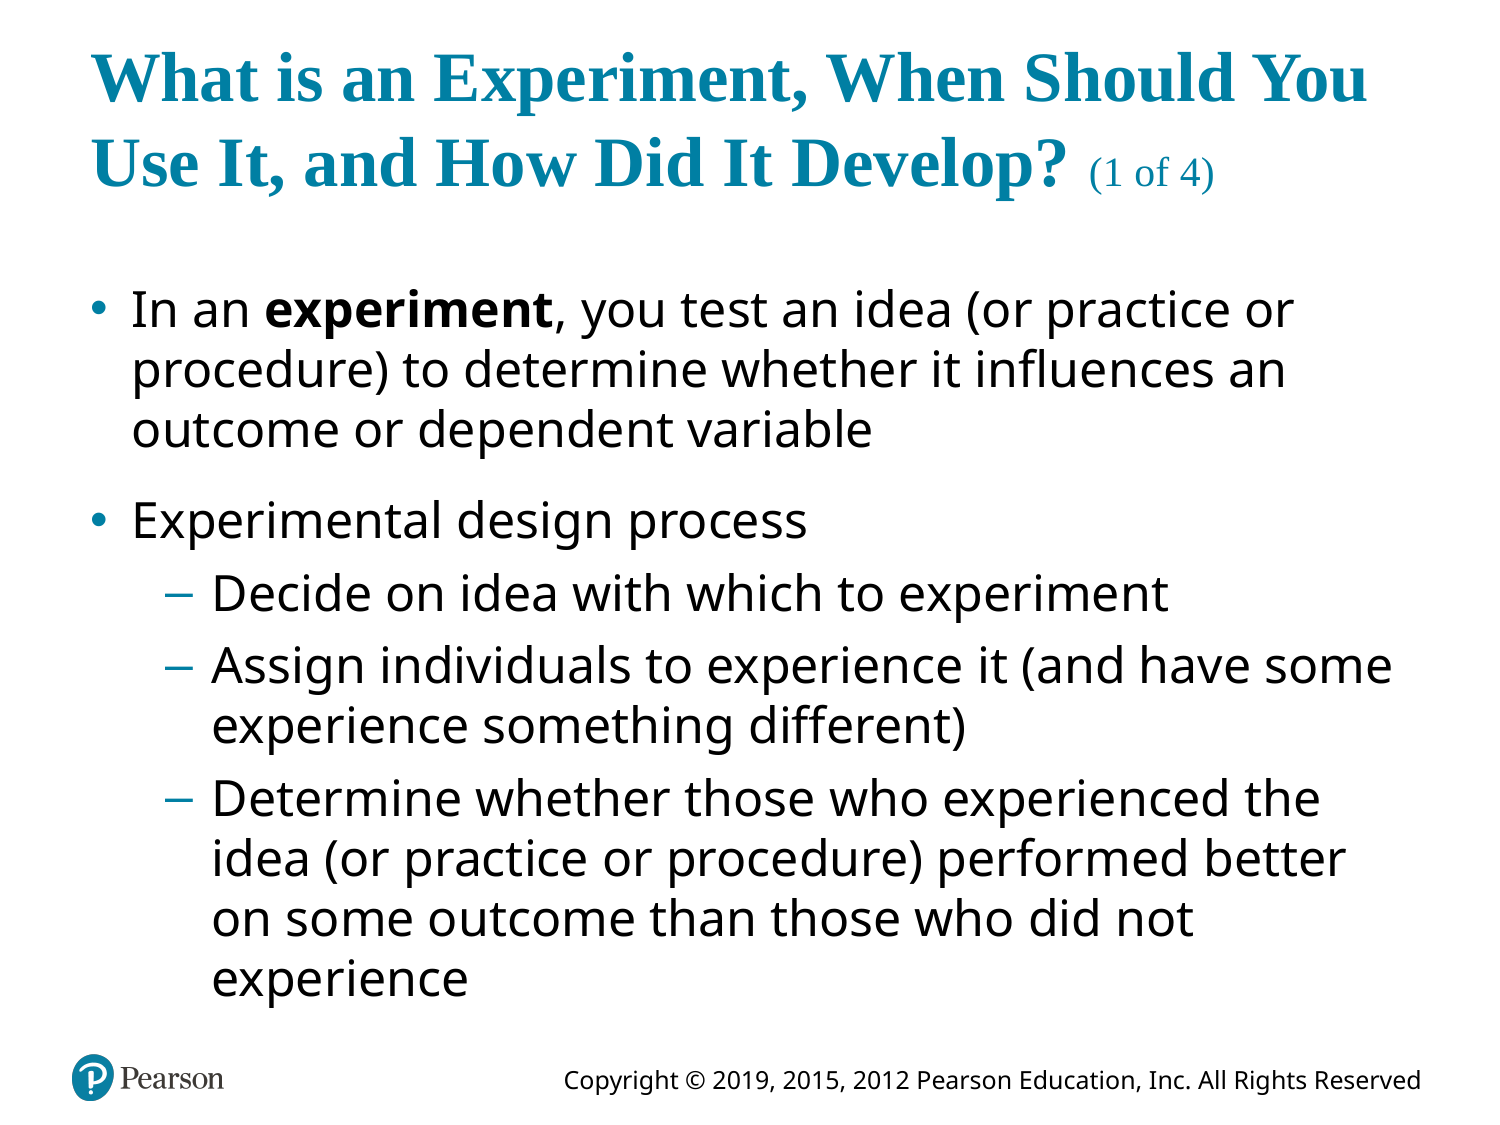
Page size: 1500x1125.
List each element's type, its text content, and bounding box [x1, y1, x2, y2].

picture [98, 1054, 224, 1101]
picture [72, 1087, 83, 1101]
list In an experiment, you test an idea (or practice or procedure) to determine whether it influences an outcome or dependent variable Experimental design process Decide on idea with which to experiment Assign individuals to experience it (and have some experience something different) Determine whether those who experienced the idea (or practice or procedure) performed better on some outcome than those who did not experience [75, 262, 1425, 969]
title What is an Experiment, When Should You Use It, and How Did It Develop? (1 of 4) [75, 35, 1425, 216]
picture [80, 1063, 106, 1088]
picture [72, 1054, 88, 1070]
